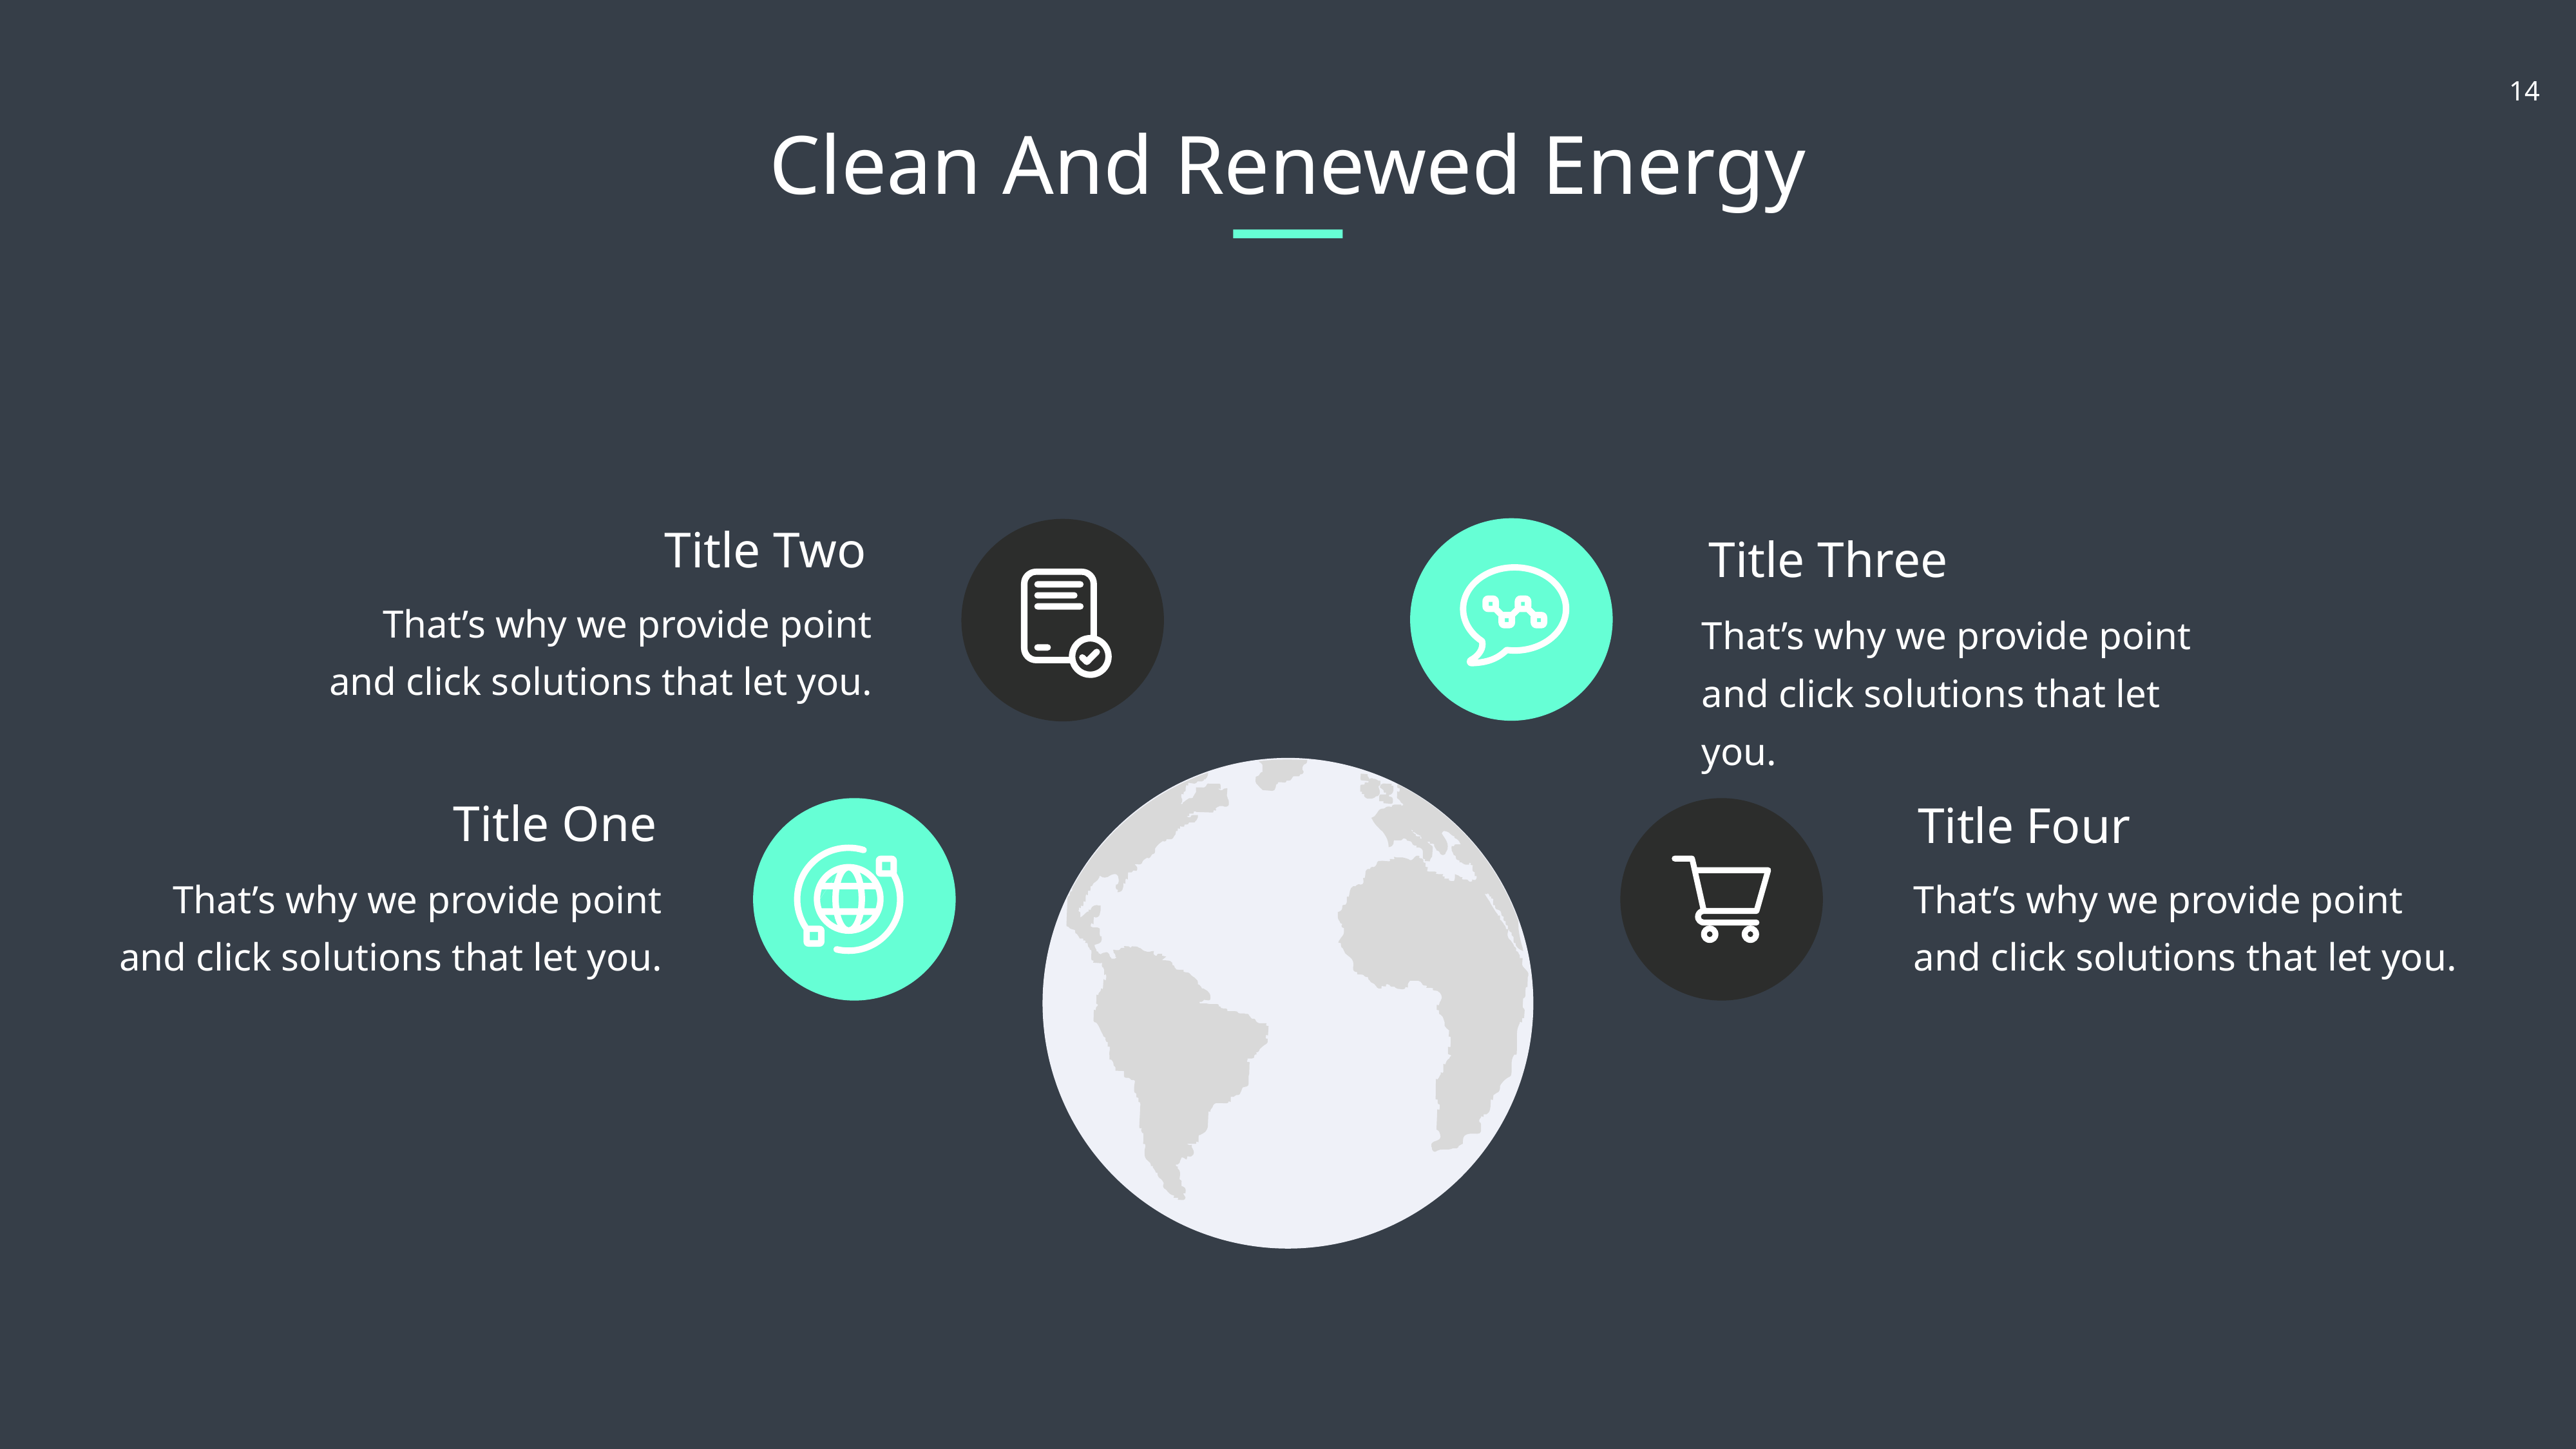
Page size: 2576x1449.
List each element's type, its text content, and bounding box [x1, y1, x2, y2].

text_box [1409, 517, 1614, 722]
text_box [579, 109, 1997, 238]
text_box That’s why we provide point and click solutions that let you. [1903, 858, 2477, 983]
text_box That’s why we provide point and click solutions that let you. [104, 858, 672, 983]
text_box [1460, 564, 1570, 667]
text_box Title One [443, 788, 667, 856]
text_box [1692, 524, 2254, 715]
text_box Title Four [1908, 790, 2141, 858]
text_box [1619, 797, 1824, 1001]
text_box Title Two [654, 515, 877, 582]
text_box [1020, 568, 1112, 678]
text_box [794, 844, 904, 954]
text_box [1042, 757, 1534, 1249]
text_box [1672, 855, 1771, 943]
text_box [752, 797, 957, 1001]
text_box That’s why we provide point and click solutions that let you. [314, 583, 882, 708]
text_box [960, 518, 1165, 723]
